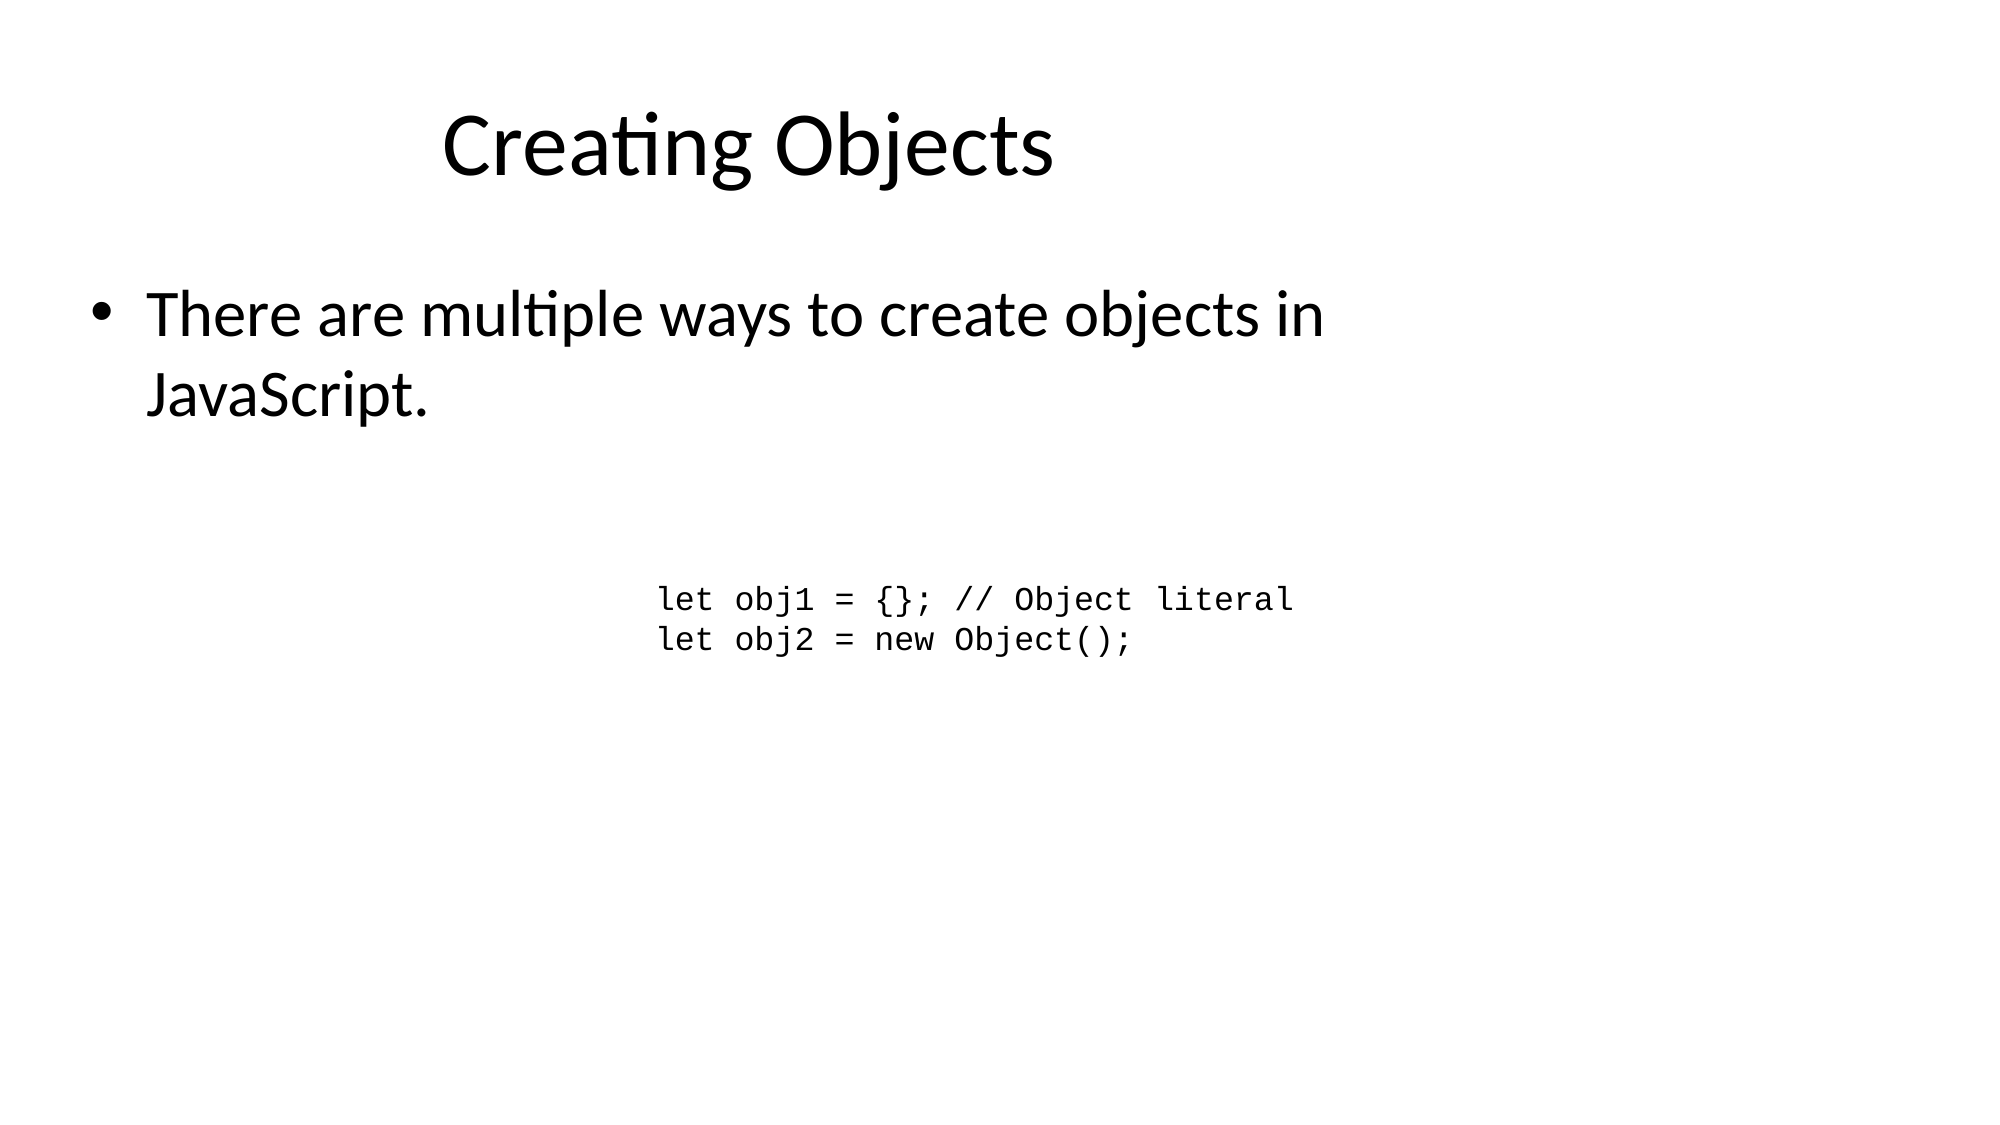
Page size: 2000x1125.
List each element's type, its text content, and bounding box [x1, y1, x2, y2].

list There are multiple ways to create objects in JavaScript. [75, 262, 1425, 1005]
title Creating Objects [75, 45, 1425, 233]
text_box let obj1 = {}; // Object literal let obj2 = new Object(); [640, 524, 1310, 665]
